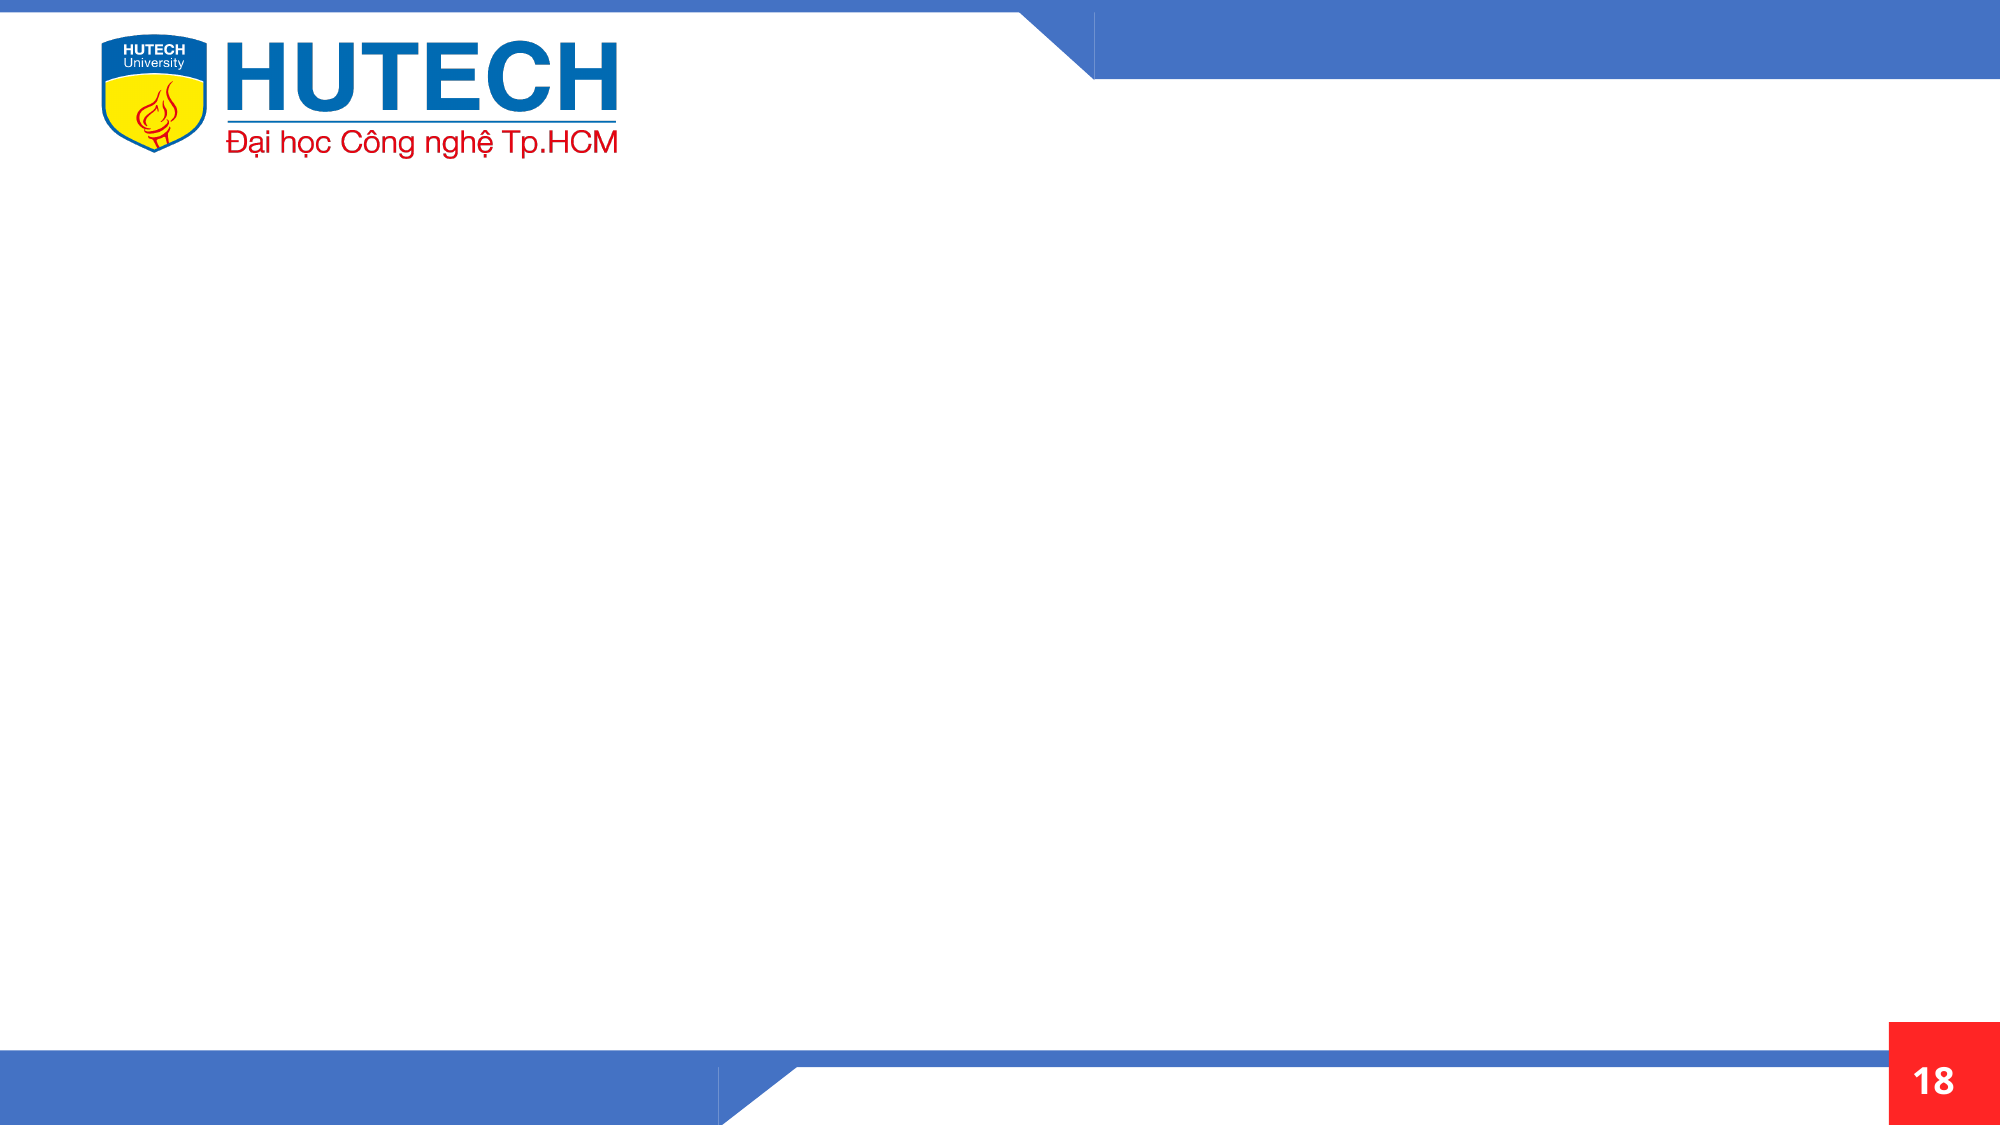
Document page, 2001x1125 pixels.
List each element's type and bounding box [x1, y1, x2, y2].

picture [65, 5, 653, 188]
